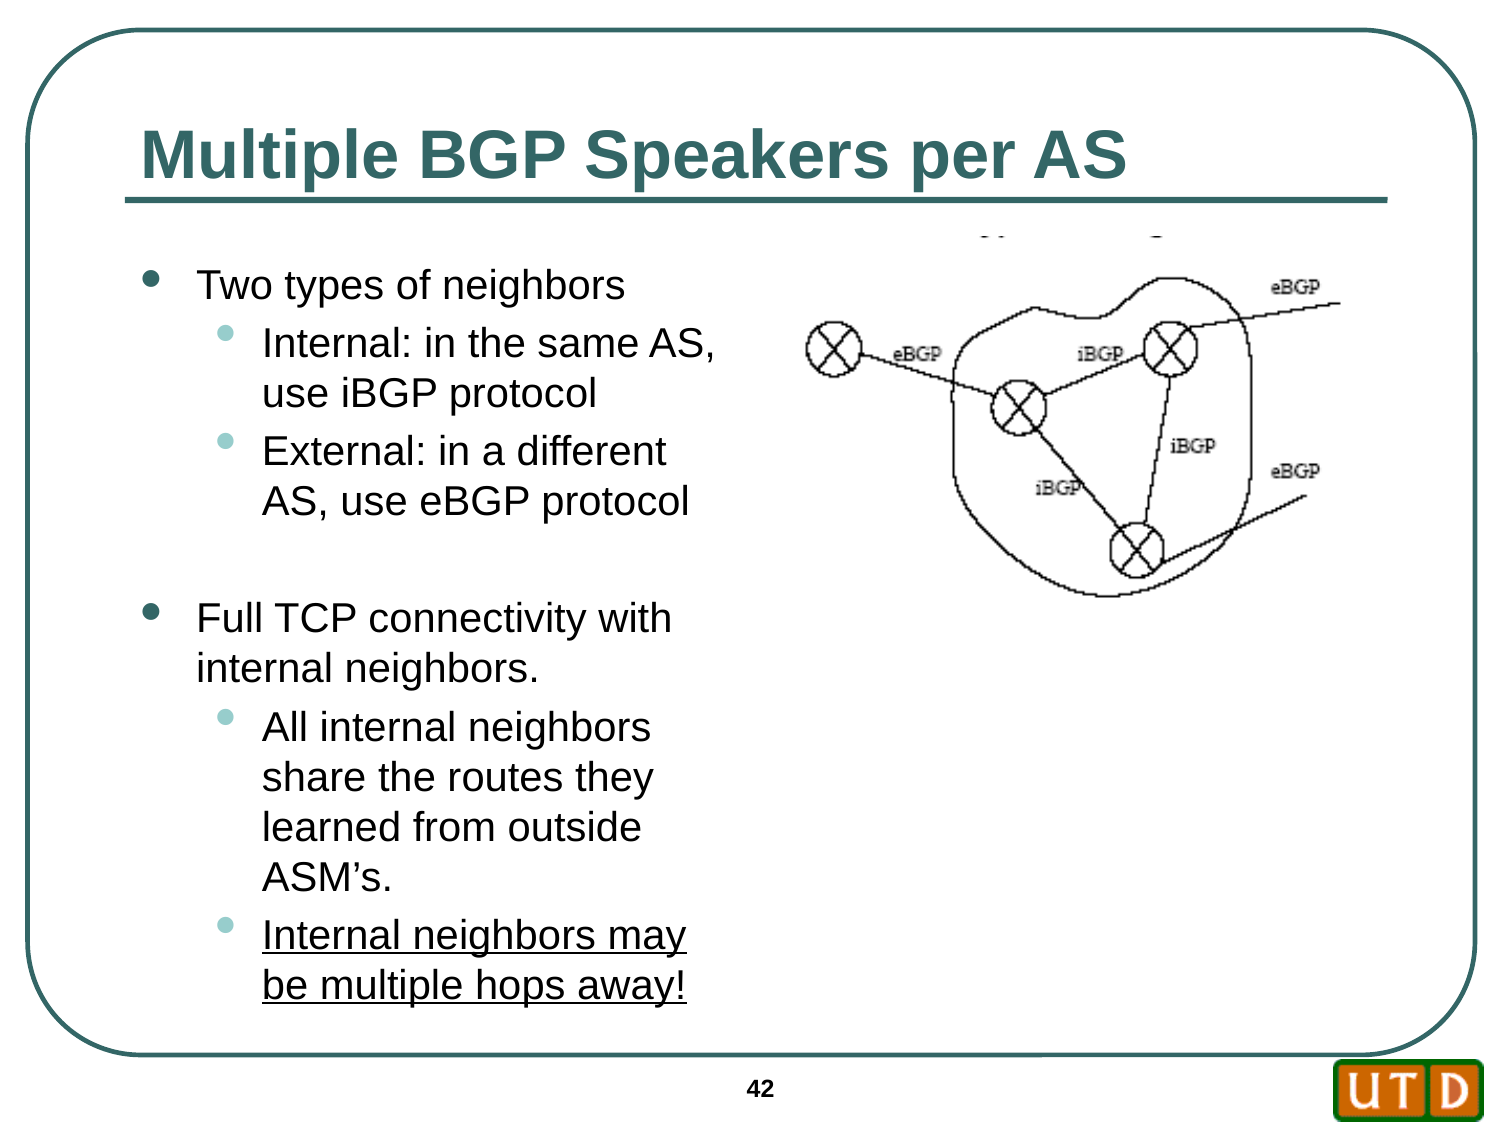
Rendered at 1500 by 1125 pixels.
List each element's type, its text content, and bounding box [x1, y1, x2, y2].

title Multiple BGP Speakers per AS [124, 87, 1388, 201]
picture [1333, 1059, 1484, 1122]
list Two types of neighbors Internal: in the same AS, use iBGP protocol External: in a different AS, use eBGP protocol Full TCP connectivity with internal neighbors. All internal neighbors share the routes they learned from outside ASM’s. Internal neighbors may be multiple hops away! [124, 249, 745, 976]
slide_number 42 [731, 1065, 907, 1116]
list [735, 235, 1429, 622]
